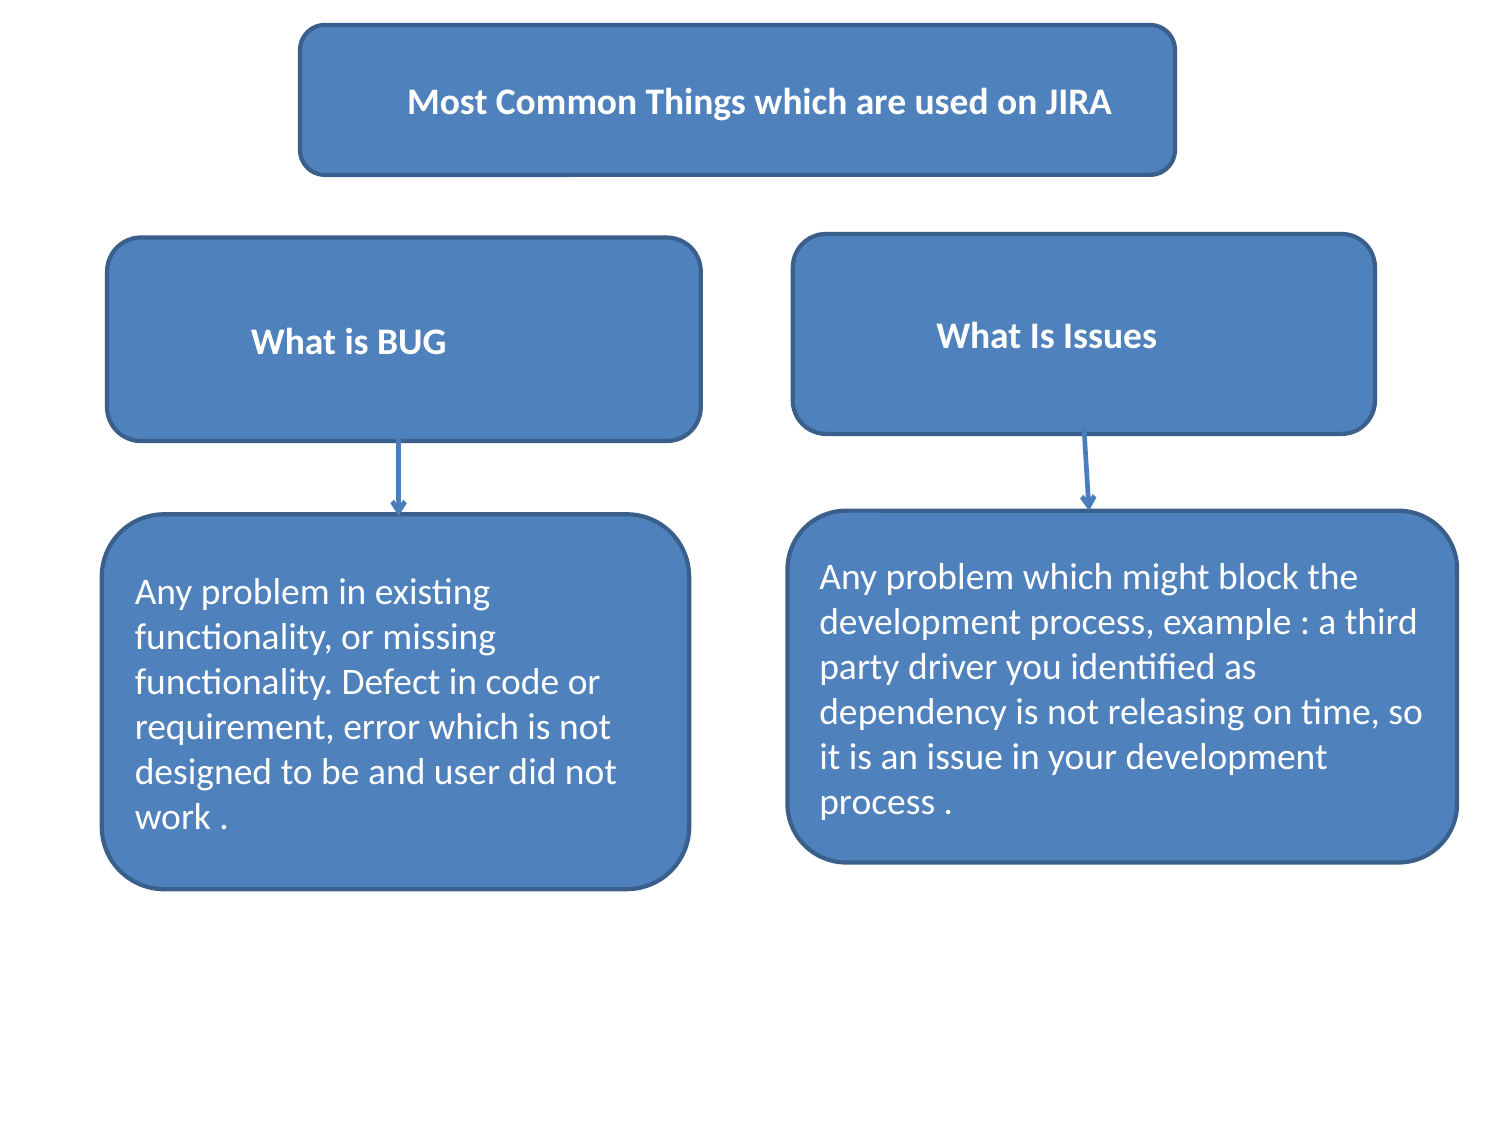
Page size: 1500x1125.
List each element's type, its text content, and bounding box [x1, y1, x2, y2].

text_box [1083, 425, 1090, 511]
text_box What is BUG [104, 235, 703, 444]
text_box Any problem in existing functionality, or missing functionality. Defect in code or requirement, error which is not designed to be and user did not work . [99, 512, 692, 892]
text_box Any problem which might block the development process, example : a third party driver you identified as dependency is not releasing on time, so it is an issue in your development process . [785, 508, 1460, 865]
text_box Most Common Things which are used on JIRA [297, 22, 1178, 178]
text_box What Is Issues [790, 231, 1378, 437]
